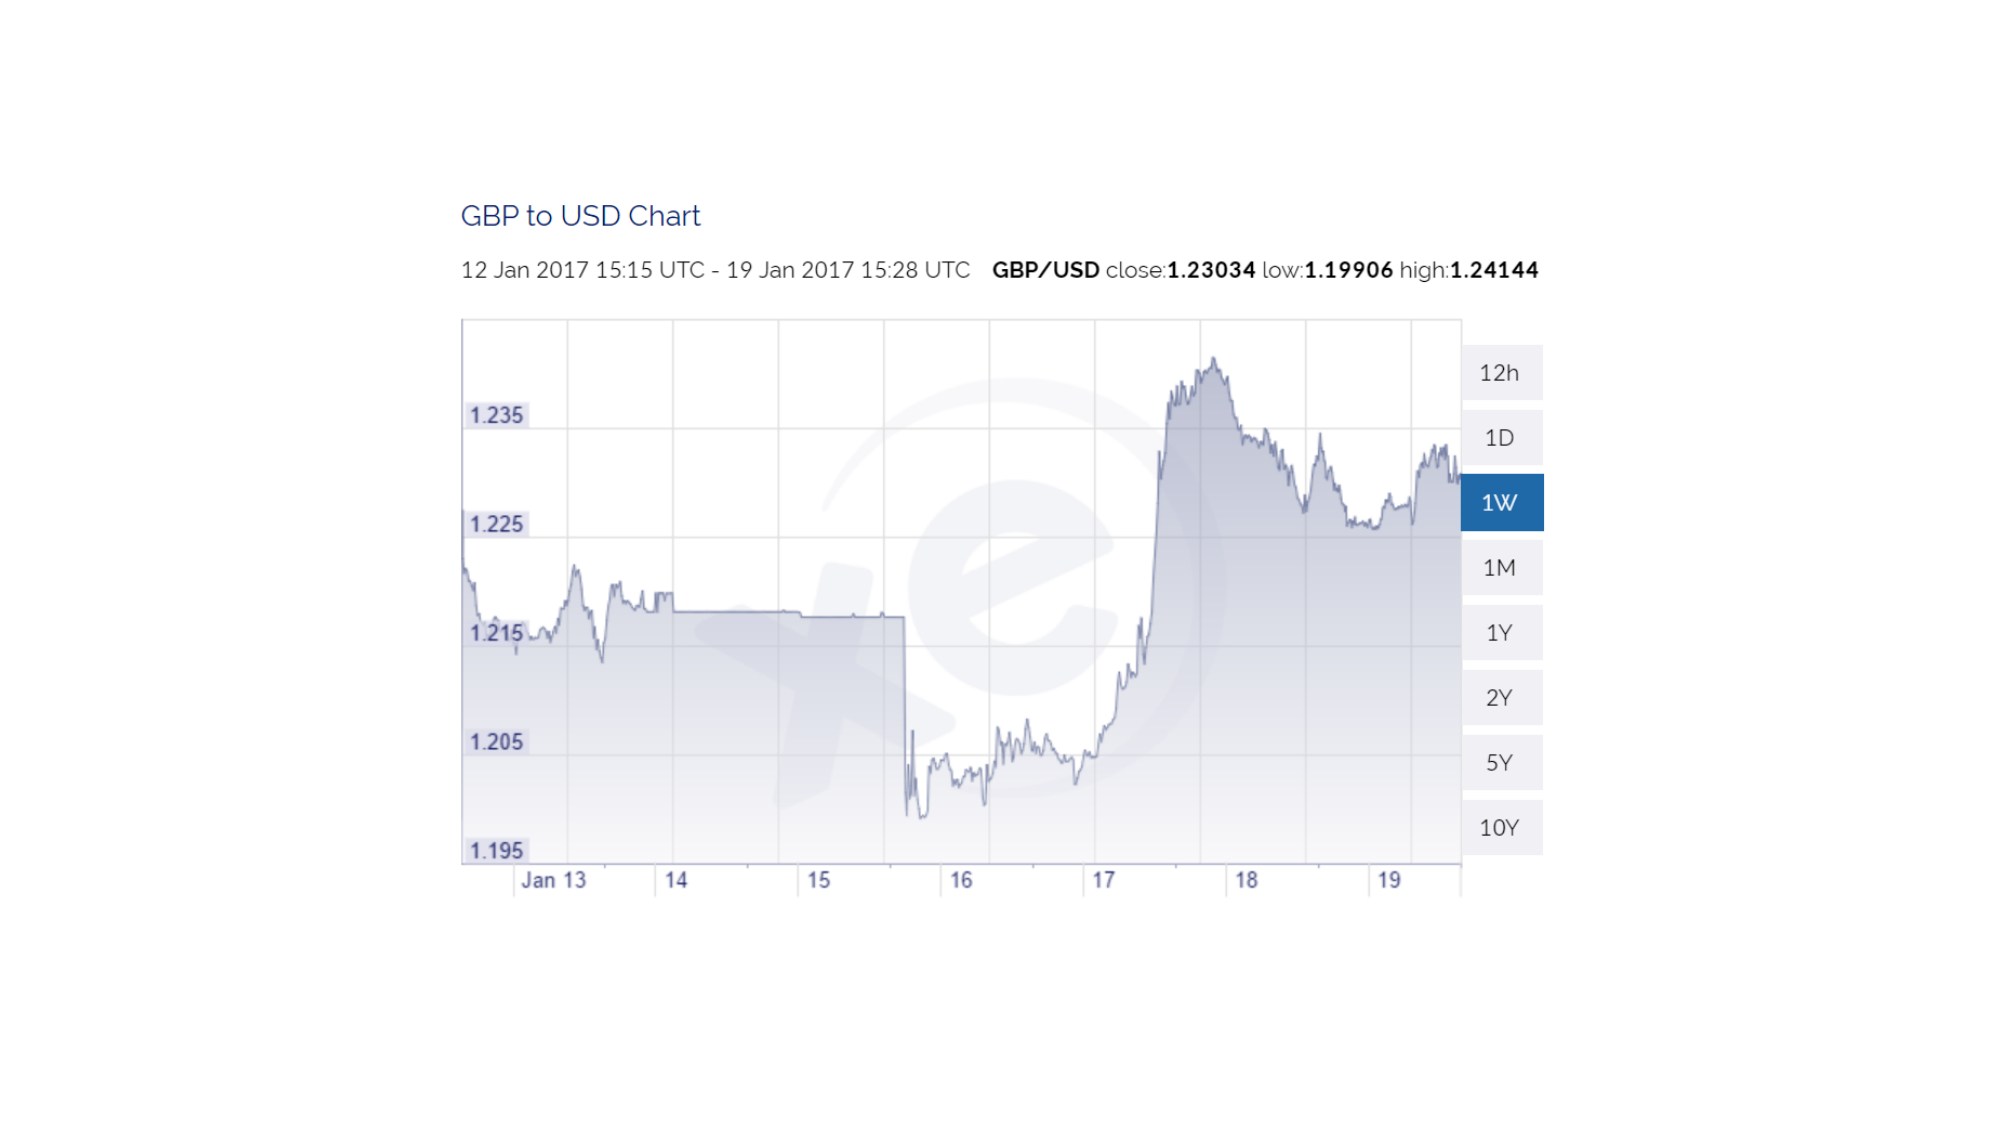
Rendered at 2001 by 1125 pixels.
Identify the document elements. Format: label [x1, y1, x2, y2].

list [443, 190, 1556, 905]
